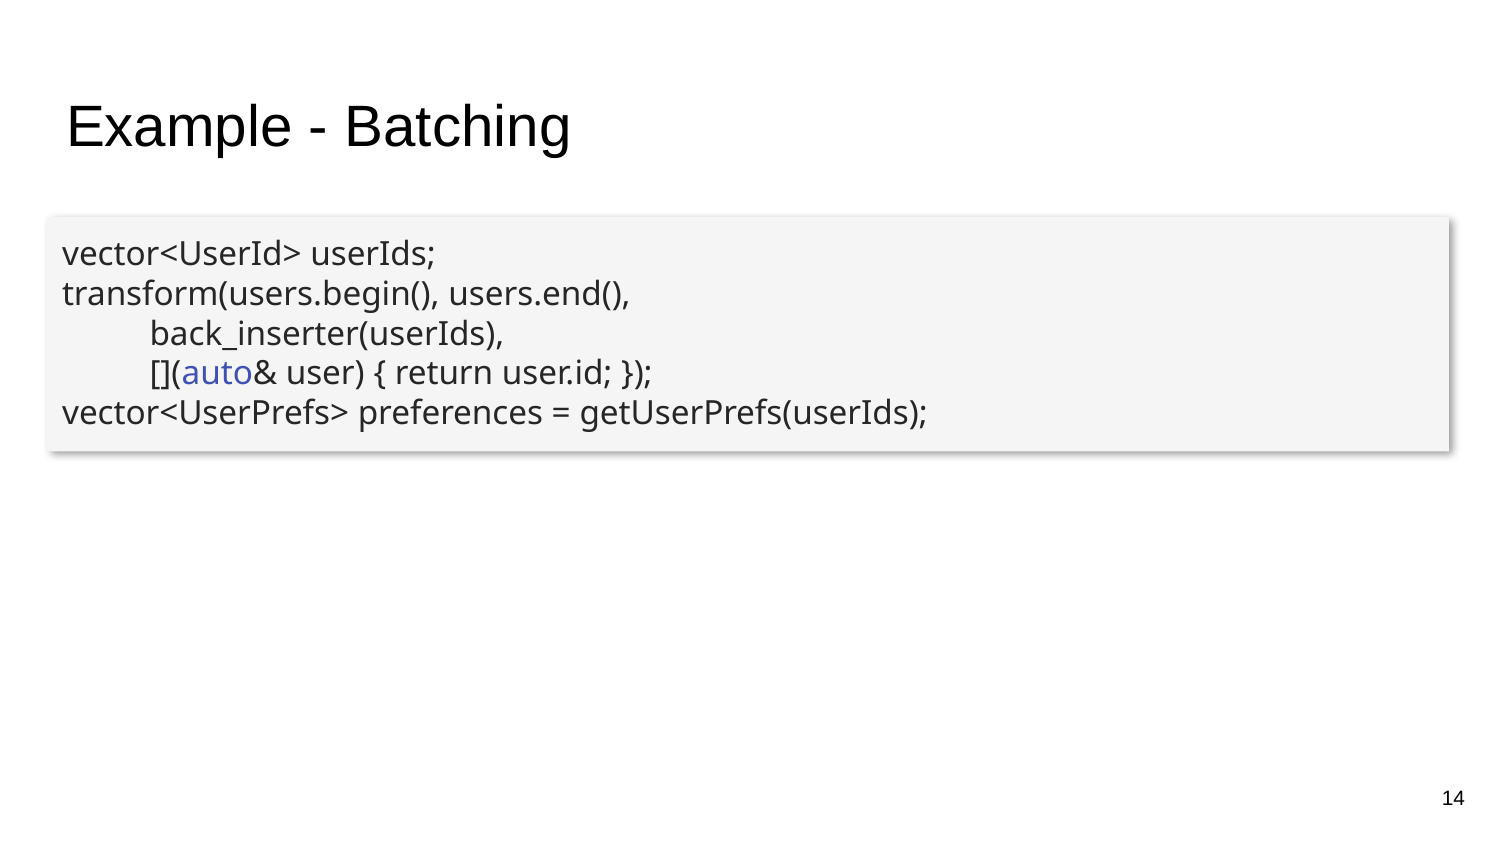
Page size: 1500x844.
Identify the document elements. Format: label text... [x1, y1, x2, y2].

title Example - Batching [51, 72, 1449, 167]
slide_number 14 [1389, 764, 1480, 830]
list vector<UserId> userIds; transform(users.begin(), users.end(), back_inserter(userIds), [](auto& user) { return user.id; }); vector<UserPrefs> preferences = getUserPrefs(userIds); [47, 216, 1449, 452]
